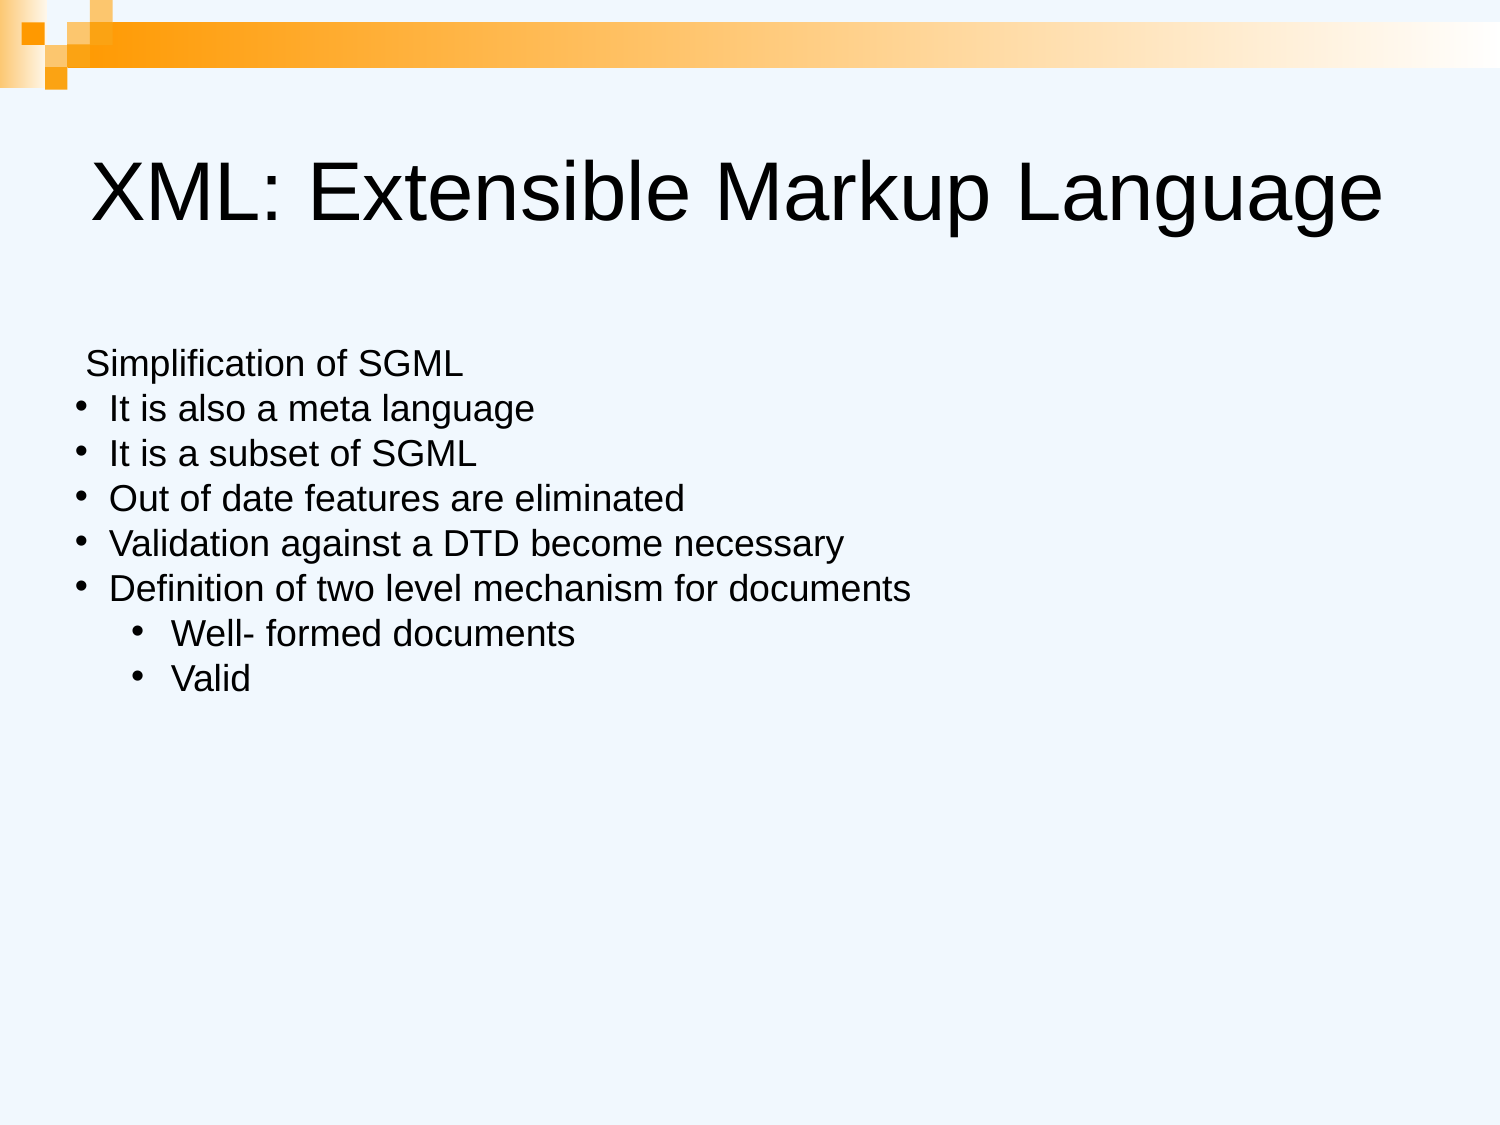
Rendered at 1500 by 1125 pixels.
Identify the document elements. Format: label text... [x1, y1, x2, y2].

title XML: Extensible Markup Language [75, 75, 1425, 300]
text_box Simplification of SGML It is also a meta language It is a subset of SGML Out of date features are eliminated Validation against a DTD become necessary Definition of two level mechanism for documents Well- formed documents Valid [59, 330, 928, 751]
